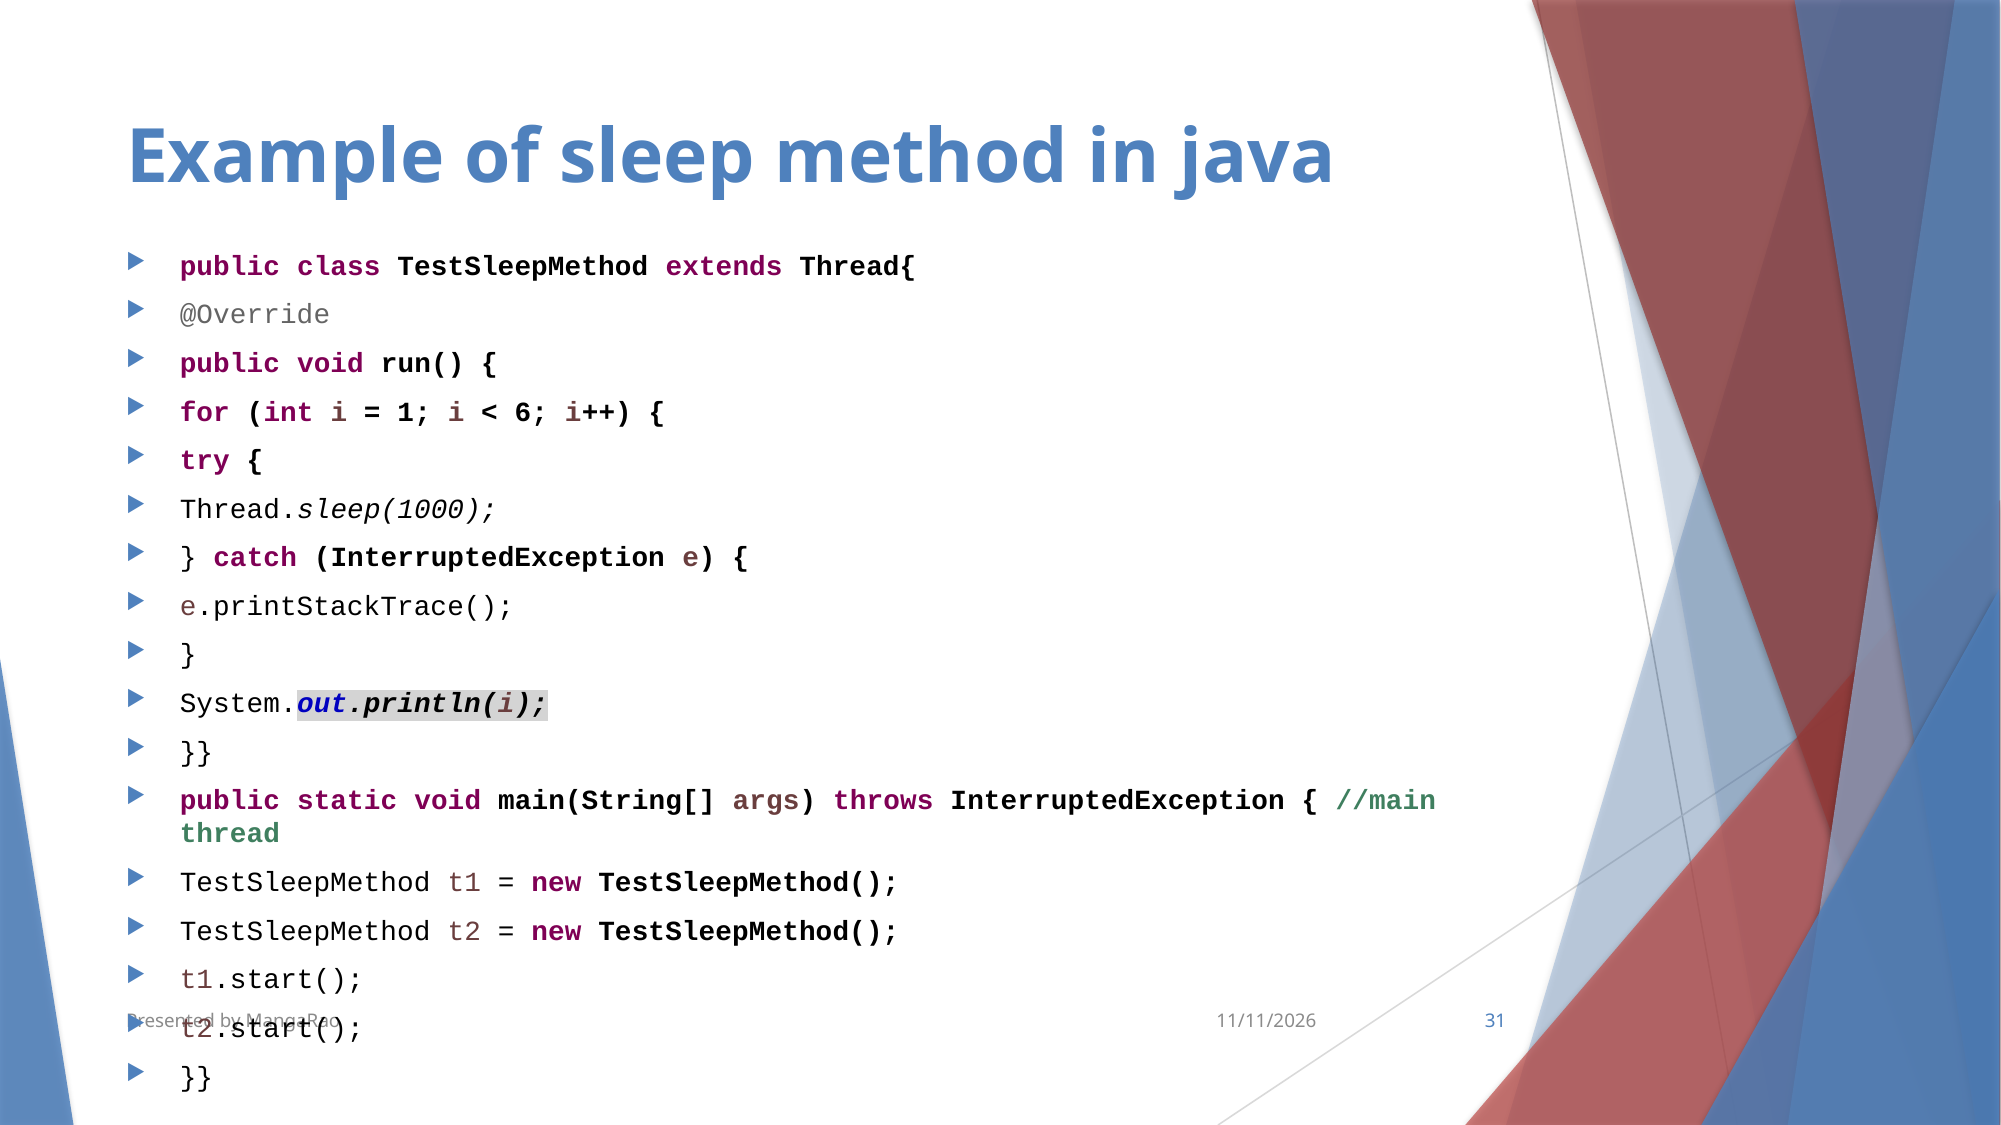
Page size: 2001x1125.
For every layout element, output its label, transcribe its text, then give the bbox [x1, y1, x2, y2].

list public class TestSleepMethod extends Thread{ @Override public void run() { for (int i = 1; i < 6; i++) { try { Thread.sleep(1000); } catch (InterruptedException e) { e.printStackTrace(); } System.out.println(i); }} public static void main(String[] args) throws InterruptedException { //main thread TestSleepMethod t1 = new TestSleepMethod(); TestSleepMethod t2 = new TestSleepMethod(); t1.start(); t2.start(); }} [111, 239, 1522, 1104]
footer Presented by MangaRao [111, 991, 1145, 1051]
slide_number 31 [1409, 991, 1522, 1051]
title Example of sleep method in java [111, 99, 1522, 239]
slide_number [1181, 991, 1332, 1051]
